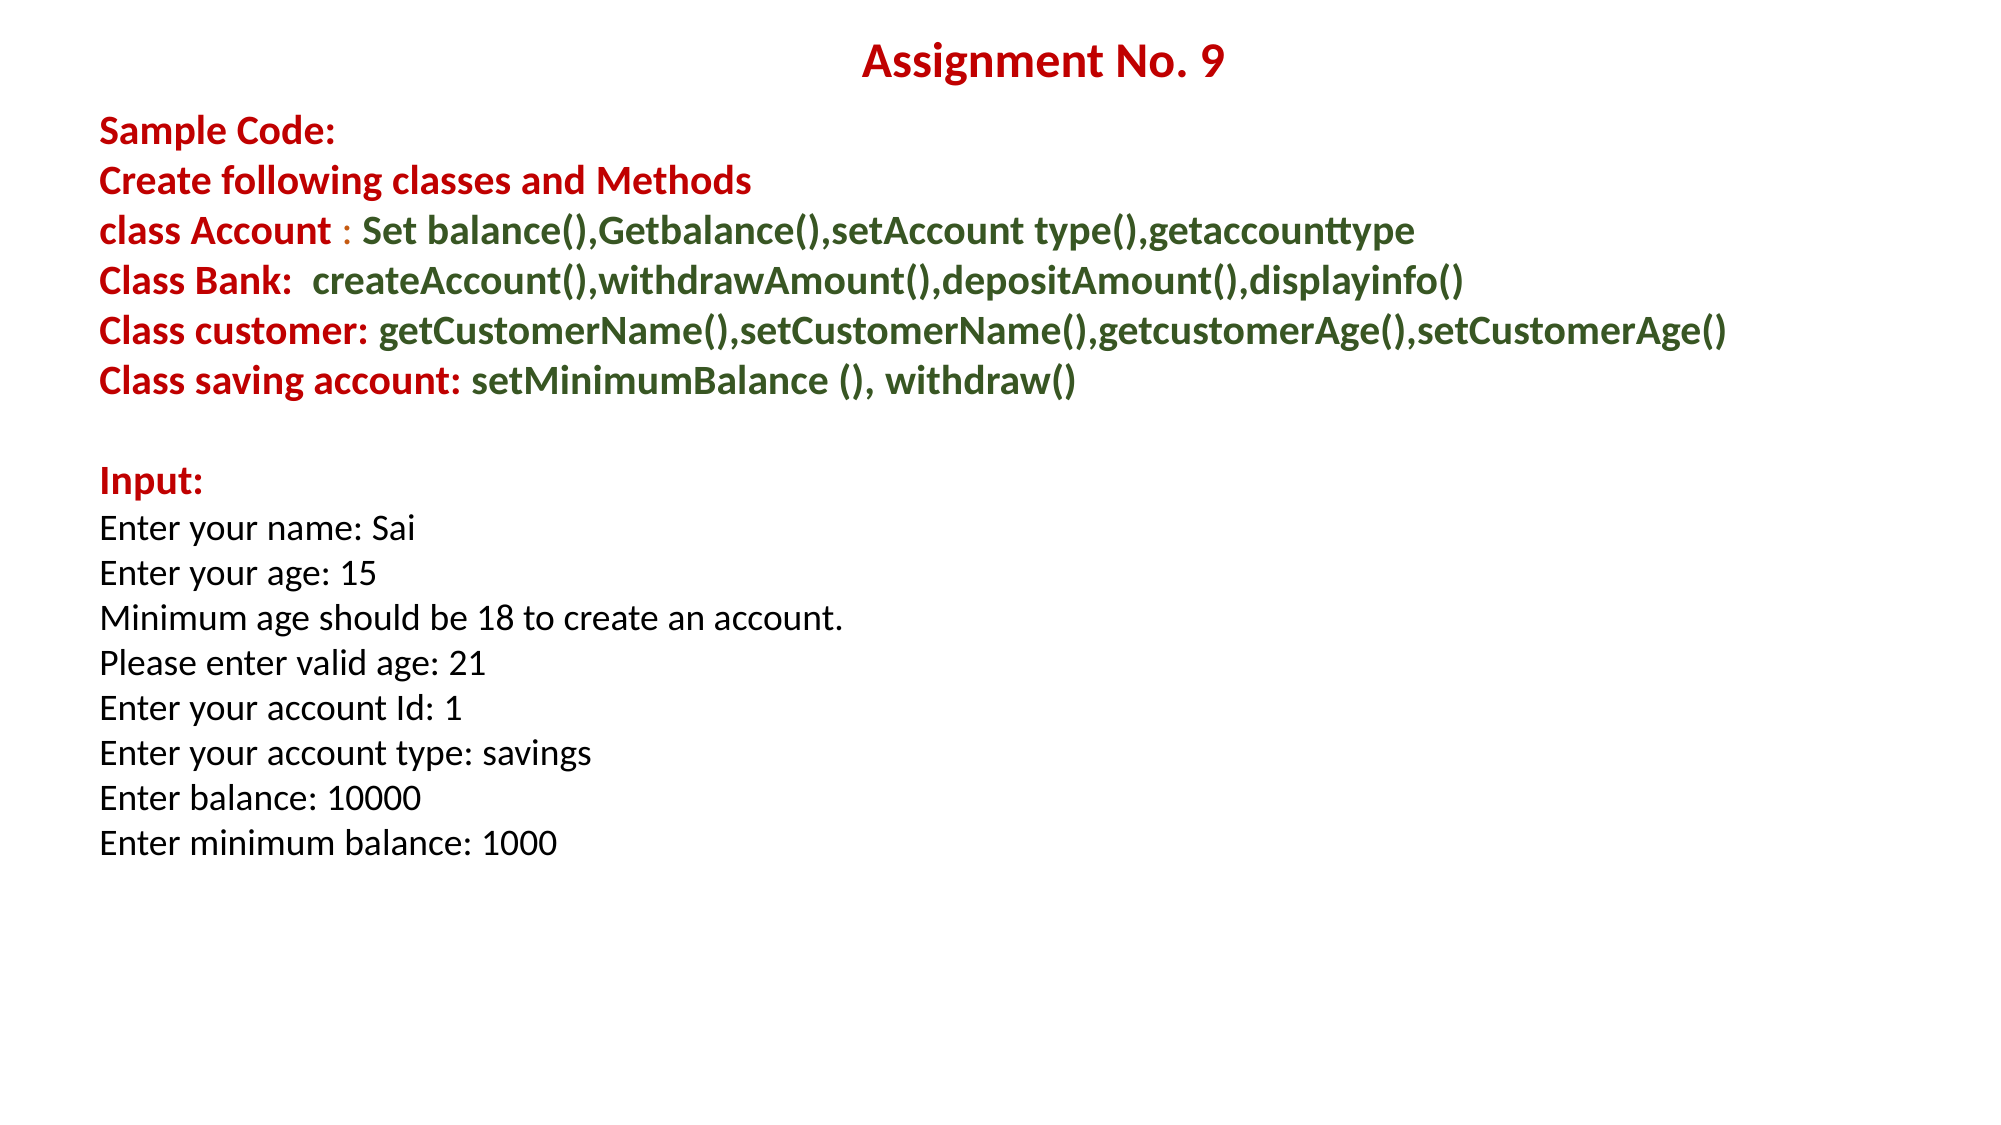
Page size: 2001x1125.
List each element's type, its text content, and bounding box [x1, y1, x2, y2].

text_box Assignment No. 9 [839, 19, 1249, 95]
text_box Sample Code: Create following classes and Methods class Account : Set balance(),Getbalance(),setAccount type(),getaccounttype Class Bank: createAccount(),withdrawAmount(),depositAmount(),displayinfo() Class customer: getCustomerName(),setCustomerName(),getcustomerAge(),setCustomerAge() Class saving account: setMinimumBalance (), withdraw() Input: Enter your name: Sai Enter your age: 15 Minimum age should be 18 to create an account. Please enter valid age: 21 Enter your account Id: 1 Enter your account type: savings Enter balance: 10000 Enter minimum balance: 1000 [84, 95, 1932, 1051]
